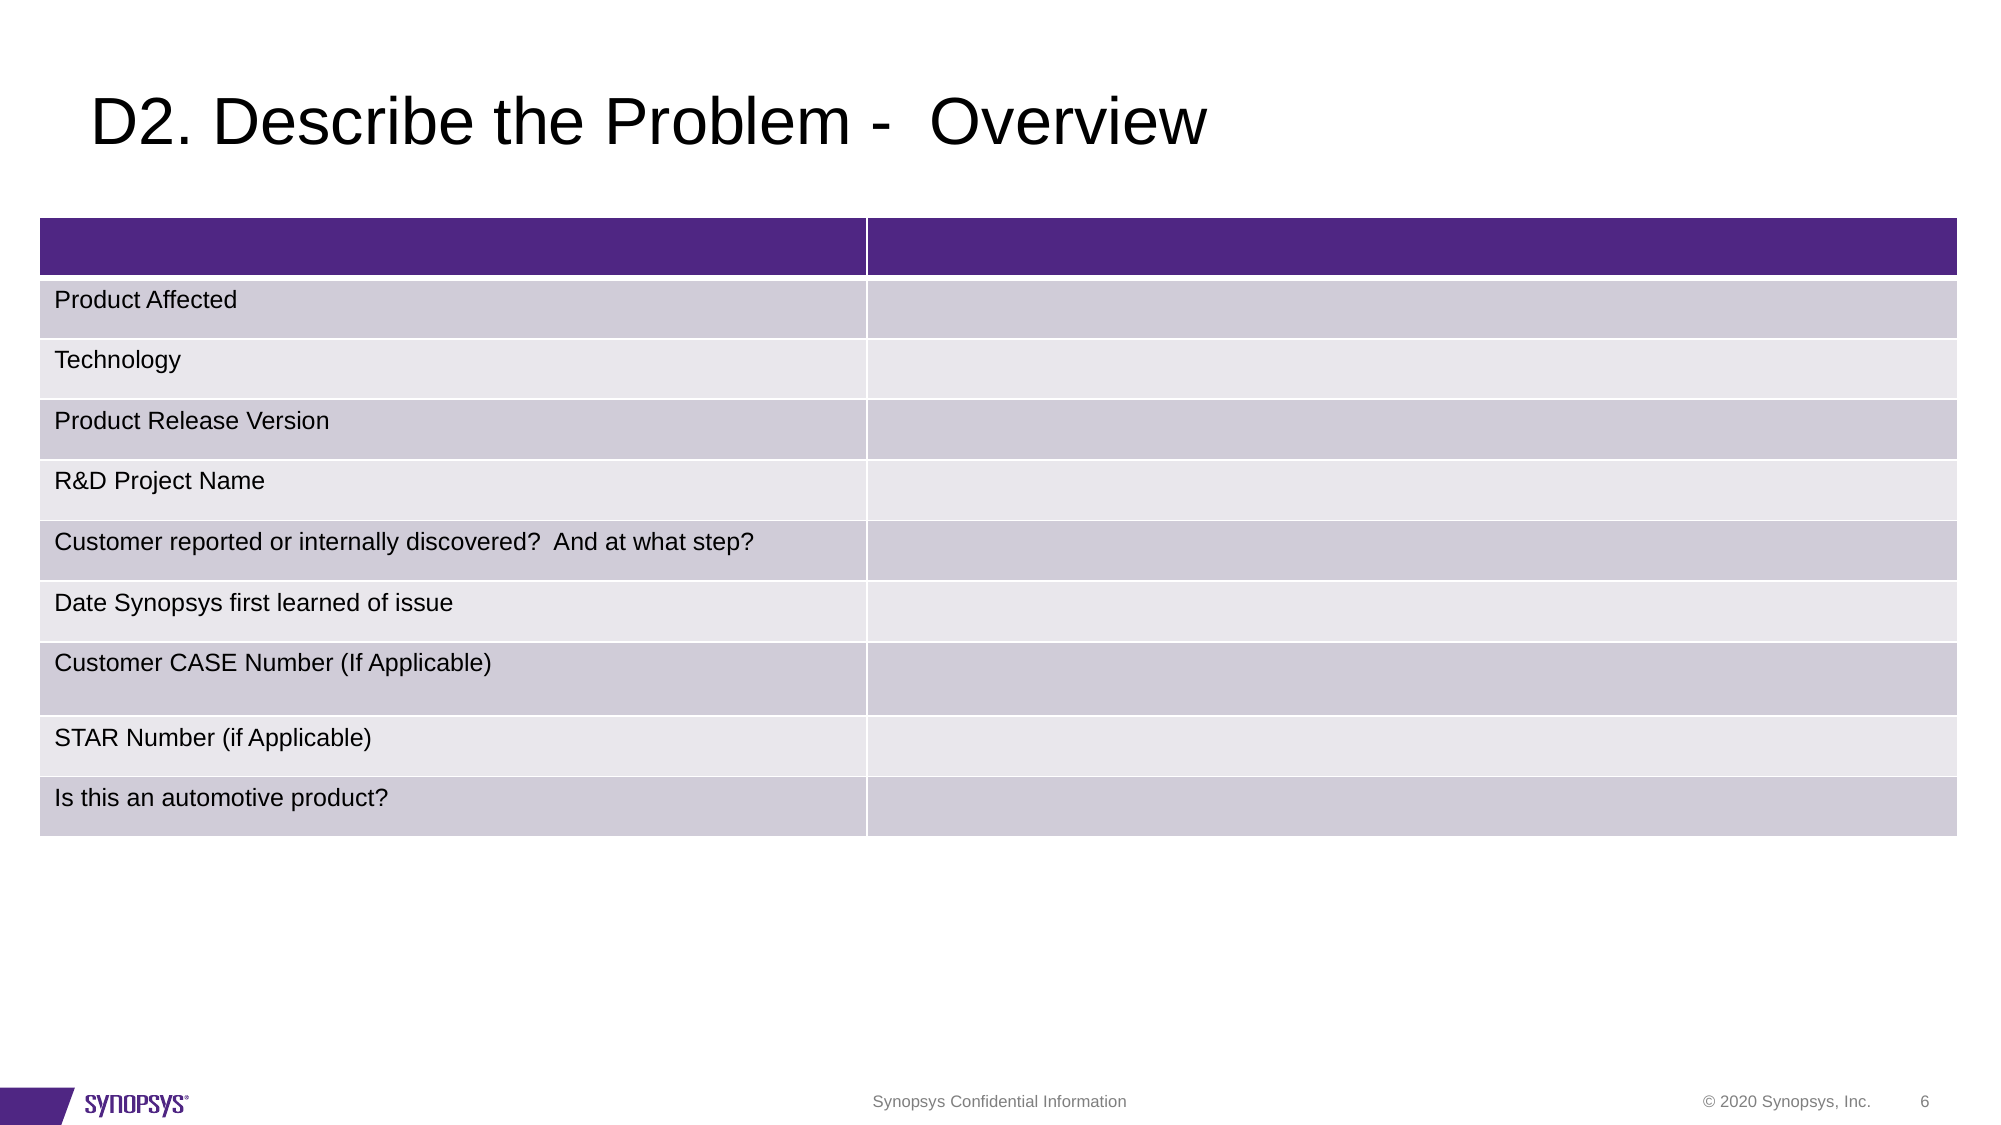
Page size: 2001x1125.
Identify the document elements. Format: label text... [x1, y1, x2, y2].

table_cell Date Synopsys first learned of issue [40, 582, 866, 641]
table_header [868, 218, 1957, 275]
table_cell [868, 340, 1957, 398]
table_cell R&D Project Name [40, 461, 866, 520]
table_cell [868, 521, 1957, 580]
table_cell Product Release Version [40, 400, 866, 459]
table_cell Technology [40, 340, 866, 398]
table_cell STAR Number (if Applicable) [40, 717, 866, 776]
table_cell [868, 461, 1957, 520]
table_cell [868, 717, 1957, 776]
table_cell [868, 643, 1957, 715]
table_header [40, 218, 866, 275]
table_cell Customer CASE Number (If Applicable) [40, 643, 866, 715]
title D2. Describe the Problem - Overview [75, 0, 1926, 165]
table_cell Is this an automotive product? [40, 777, 866, 836]
table_cell Product Affected [40, 281, 866, 338]
table_cell Customer reported or internally discovered? And at what step? [40, 521, 866, 580]
table_cell [868, 281, 1957, 338]
table_cell [868, 582, 1957, 641]
table_cell [868, 400, 1957, 459]
table_cell [868, 777, 1957, 836]
